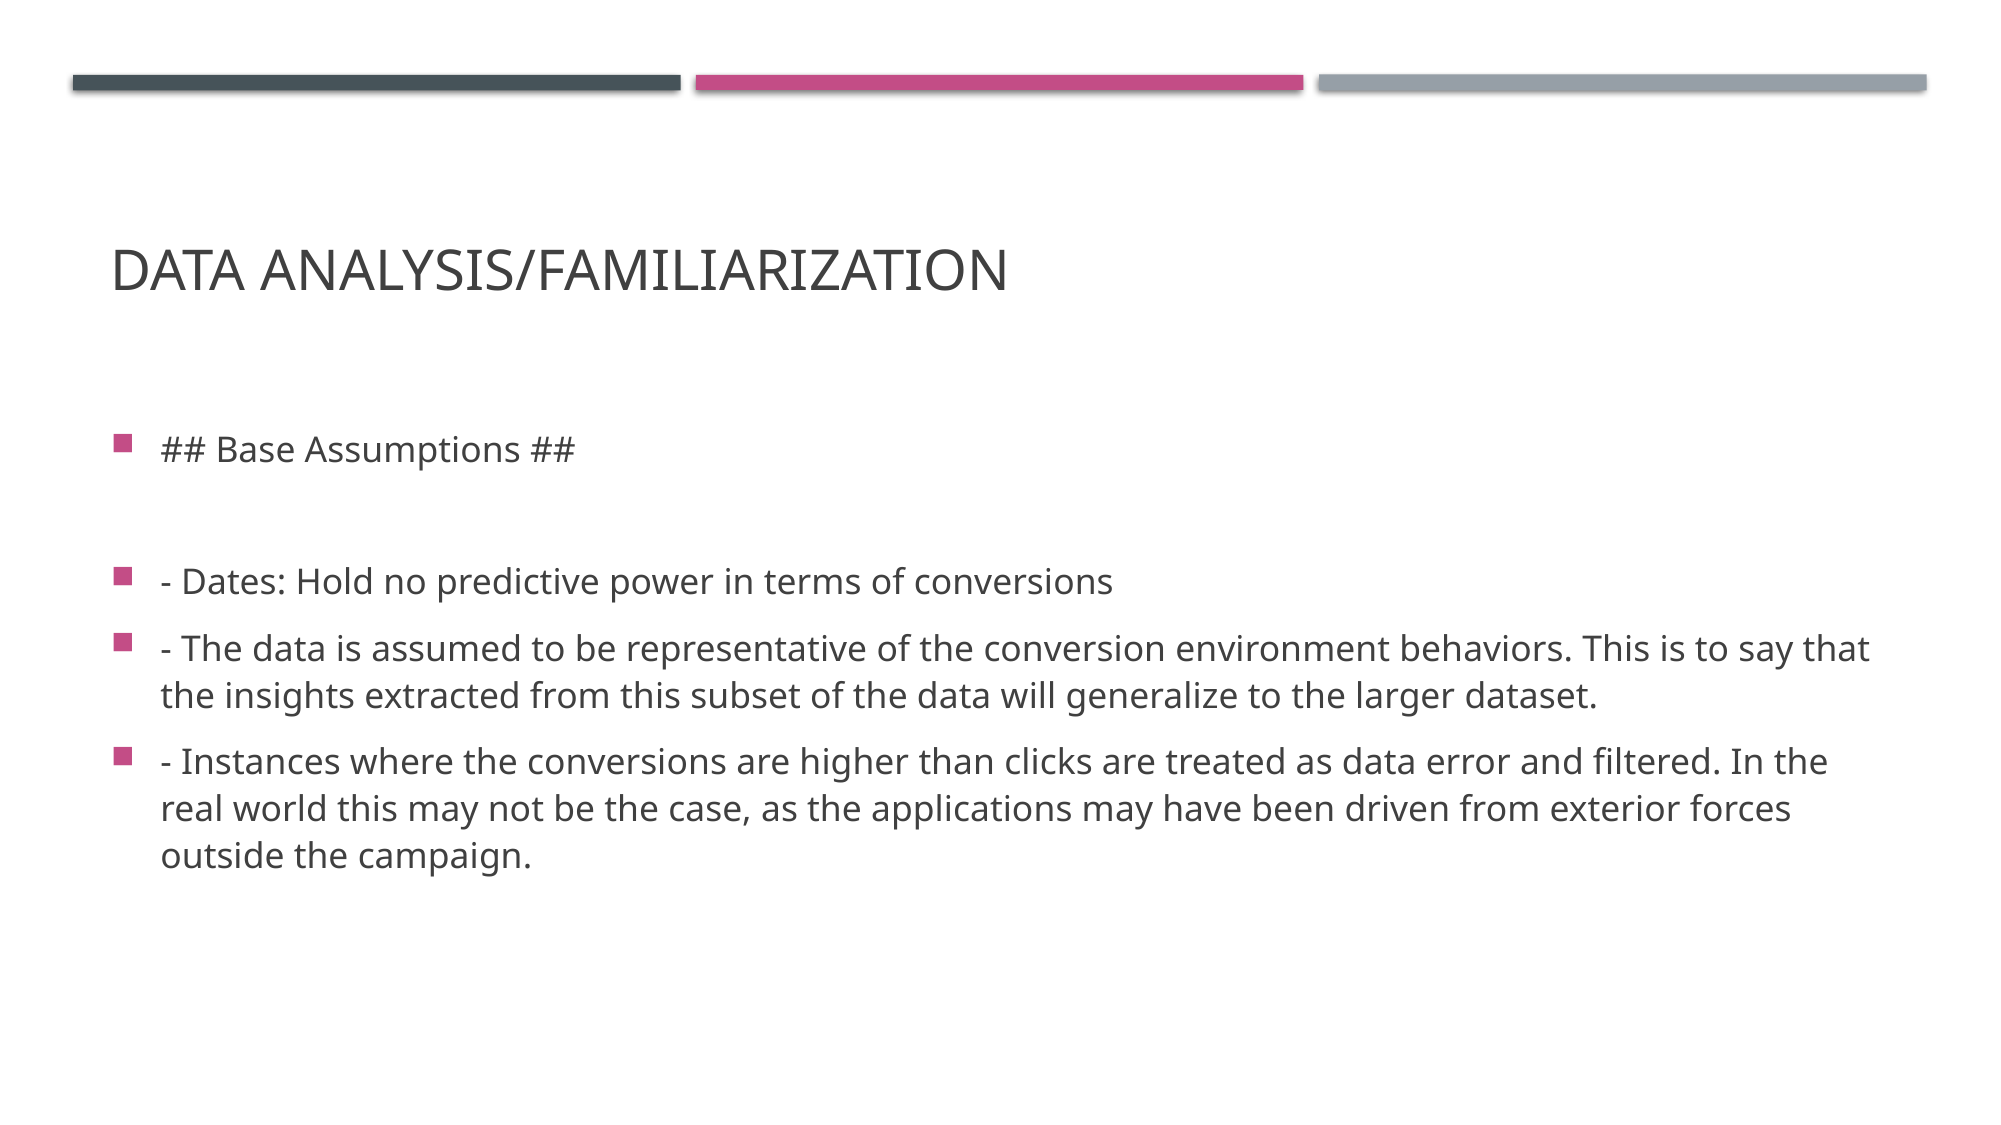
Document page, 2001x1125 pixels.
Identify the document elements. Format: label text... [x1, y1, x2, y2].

title Data analysis/Familiarization [95, 115, 1905, 311]
list ## Base Assumptions ## - Dates: Hold no predictive power in terms of conversions - The data is assumed to be representative of the conversion environment behaviors. This is to say that the insights extracted from this subset of the data will generalize to the larger dataset. - Instances where the conversions are higher than clicks are treated as data error and filtered. In the real world this may not be the case, as the applications may have been driven from exterior forces outside the campaign. [95, 383, 1905, 981]
